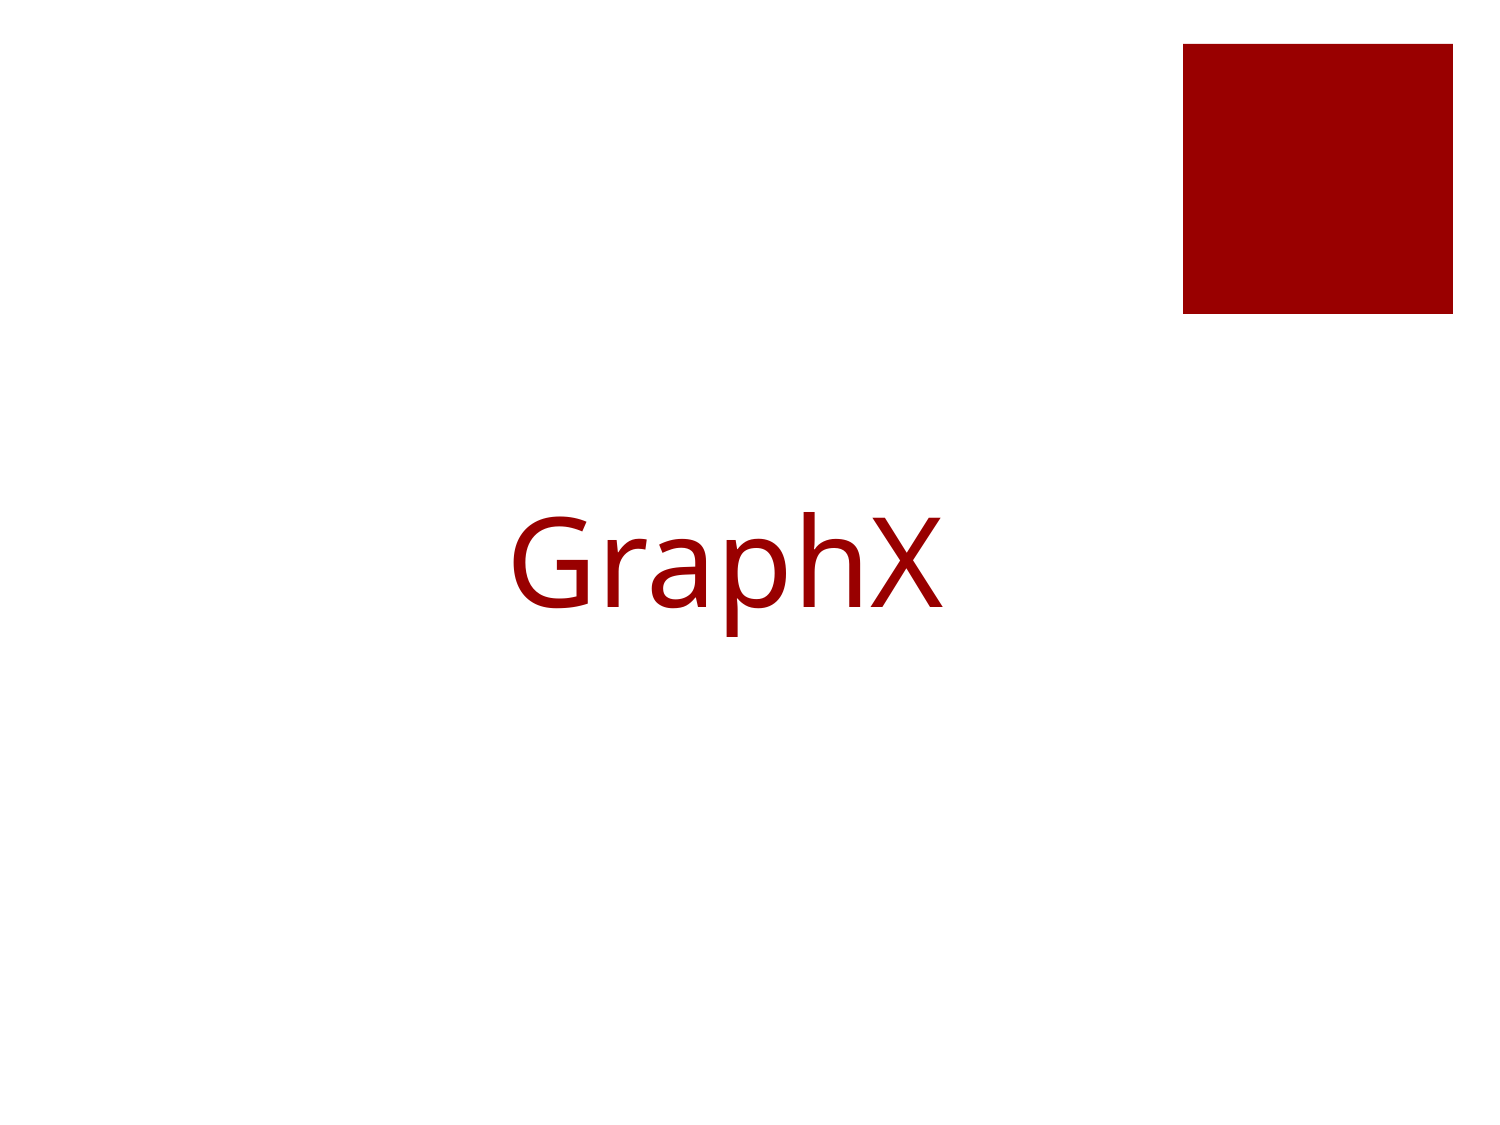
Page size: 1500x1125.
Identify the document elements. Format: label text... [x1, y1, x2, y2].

title GraphX [191, 452, 1260, 641]
